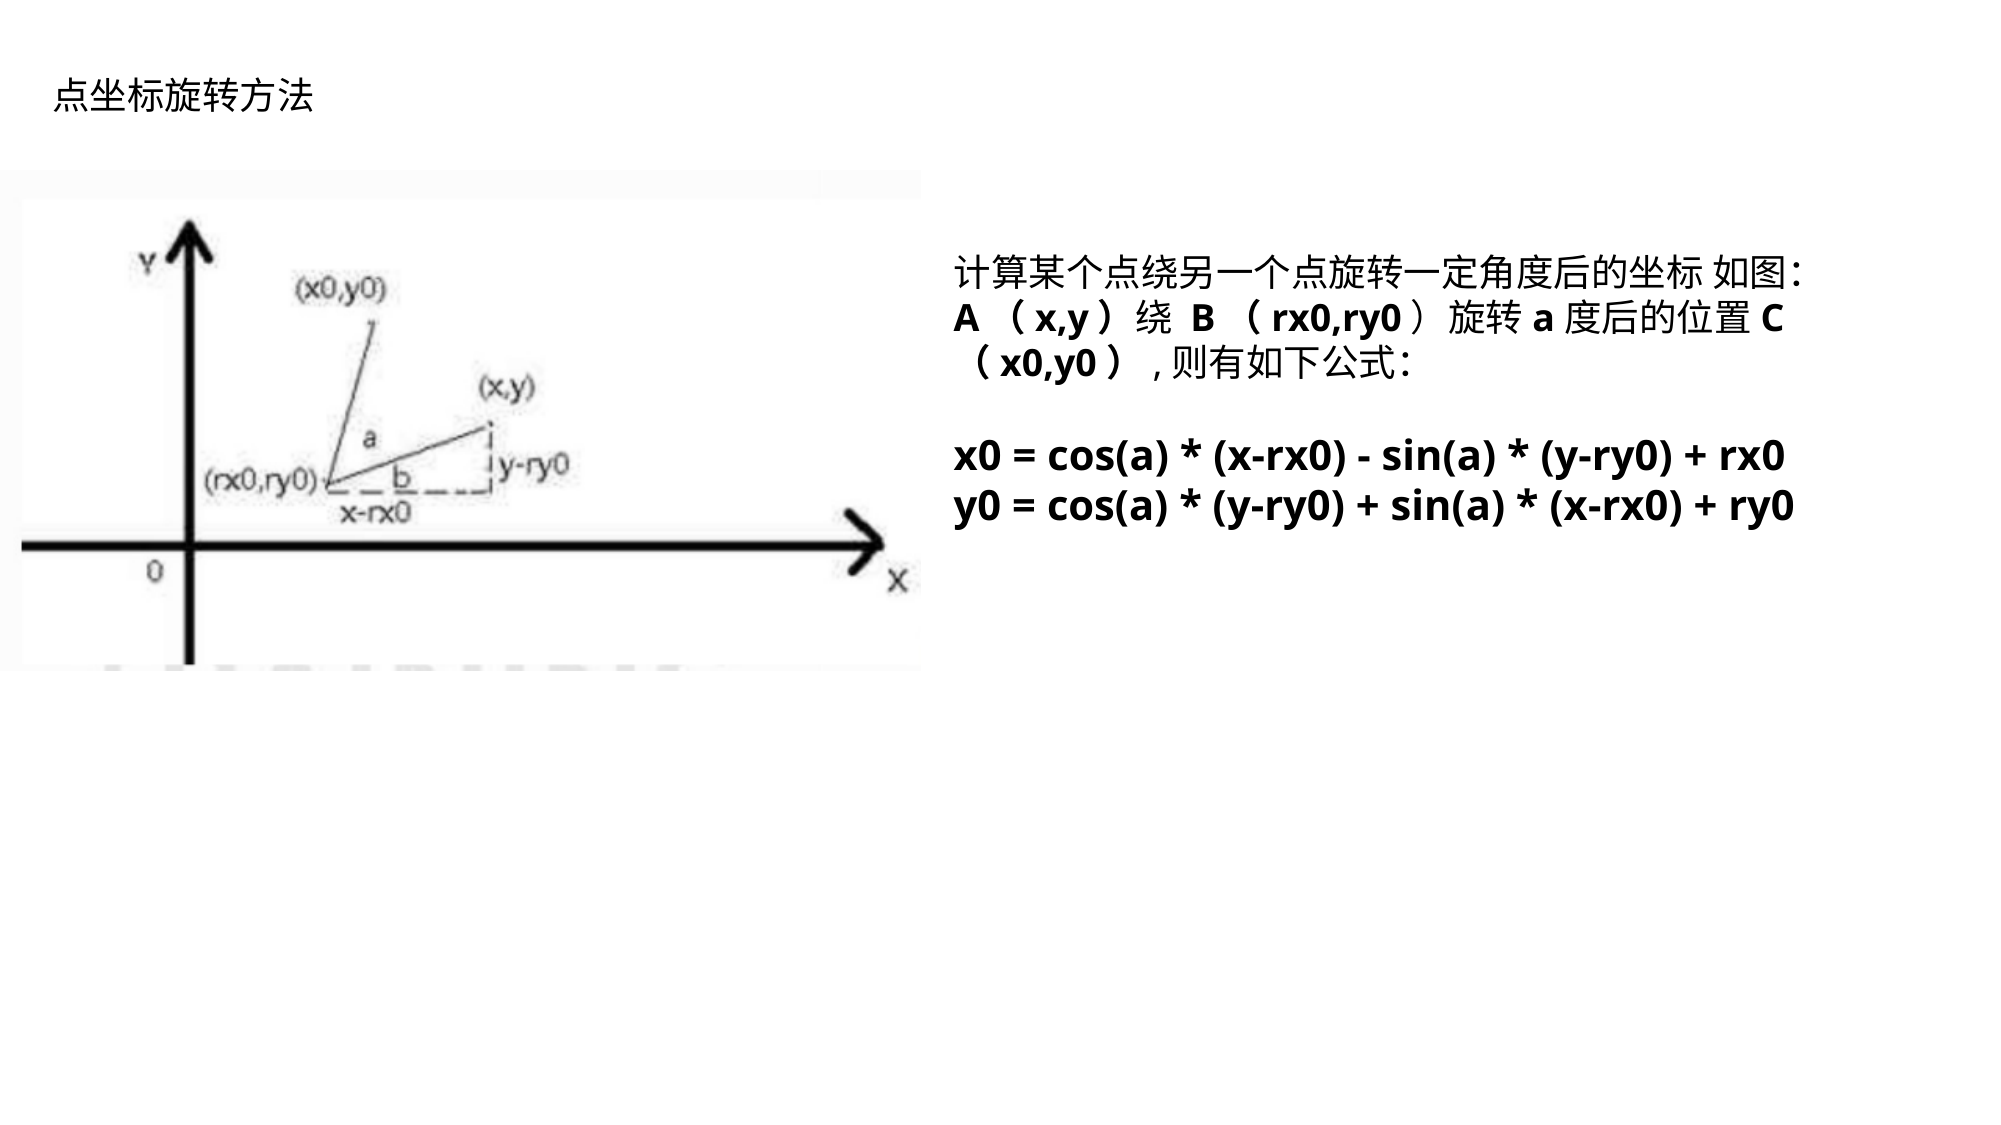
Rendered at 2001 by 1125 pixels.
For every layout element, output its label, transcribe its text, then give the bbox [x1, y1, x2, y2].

picture [0, 170, 921, 671]
text_box 计算某个点绕另一个点旋转一定角度后的坐标 如图：A（x,y）绕 B（rx0,ry0）旋转a度后的位置C（x0,y0）,则有如下公式： x0 = cos(a) * (x-rx0) - sin(a) * (y-ry0) + rx0 y0 = cos(a) * (y-ry0) + sin(a) * (x-rx0) + ry0 [939, 241, 1860, 537]
text_box 点坐标旋转方法 [37, 64, 740, 125]
